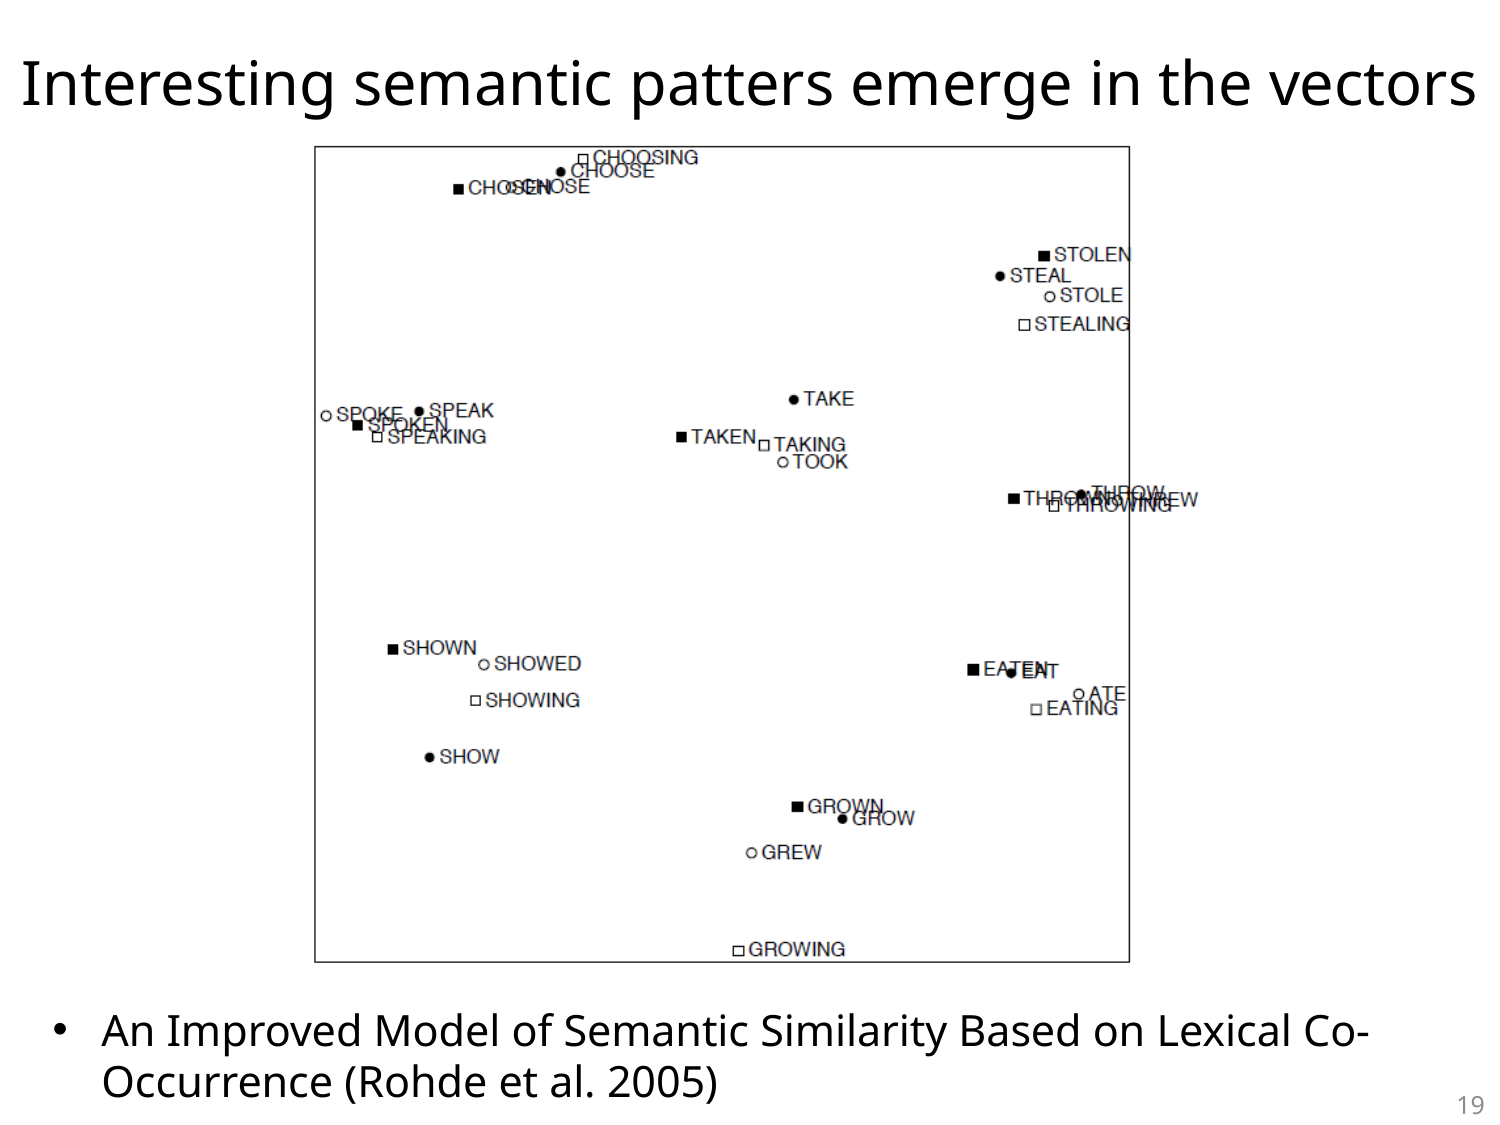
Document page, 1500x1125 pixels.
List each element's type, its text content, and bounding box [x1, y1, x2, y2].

title Interesting semantic patters emerge in the vectors [0, 0, 1500, 163]
slide_number 19 [1149, 1087, 1500, 1125]
list An Improved Model of Semantic Similarity Based on Lexical Co-Occurrence (Rohde et al. 2005) [37, 212, 1463, 1125]
picture [299, 137, 1200, 979]
